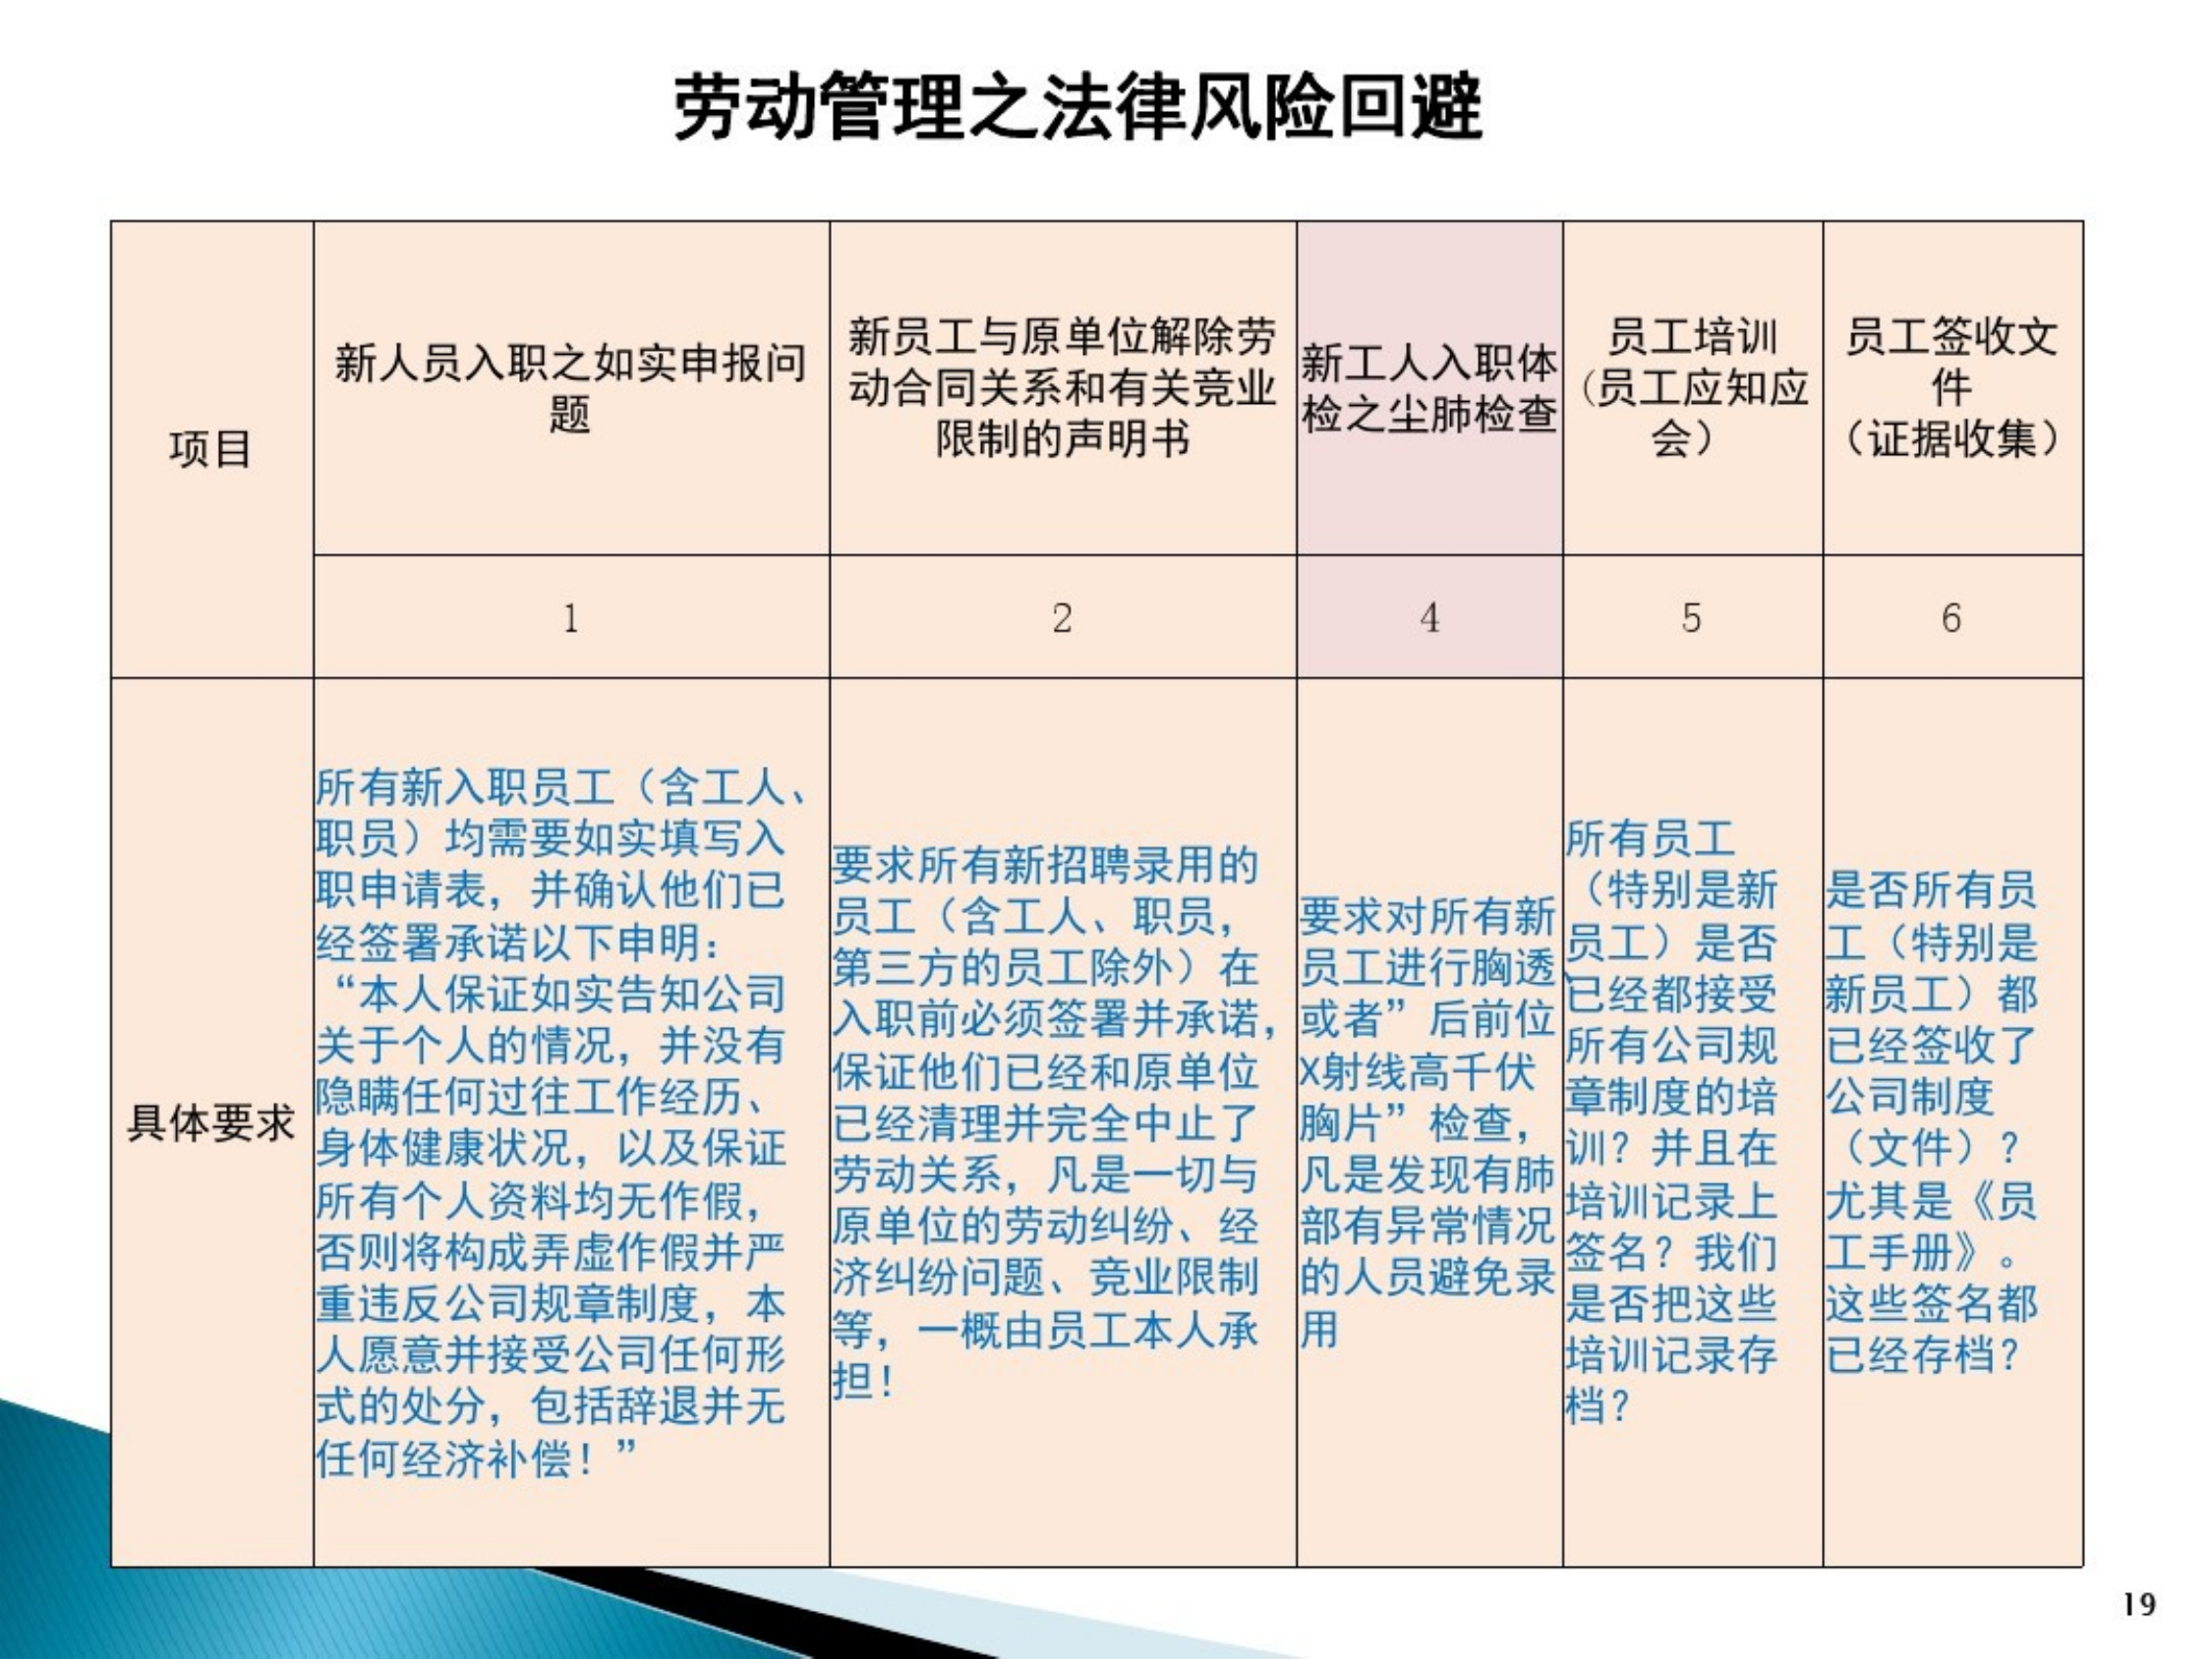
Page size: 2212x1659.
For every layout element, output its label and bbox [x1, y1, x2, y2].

text_box [0, 65, 2163, 1659]
